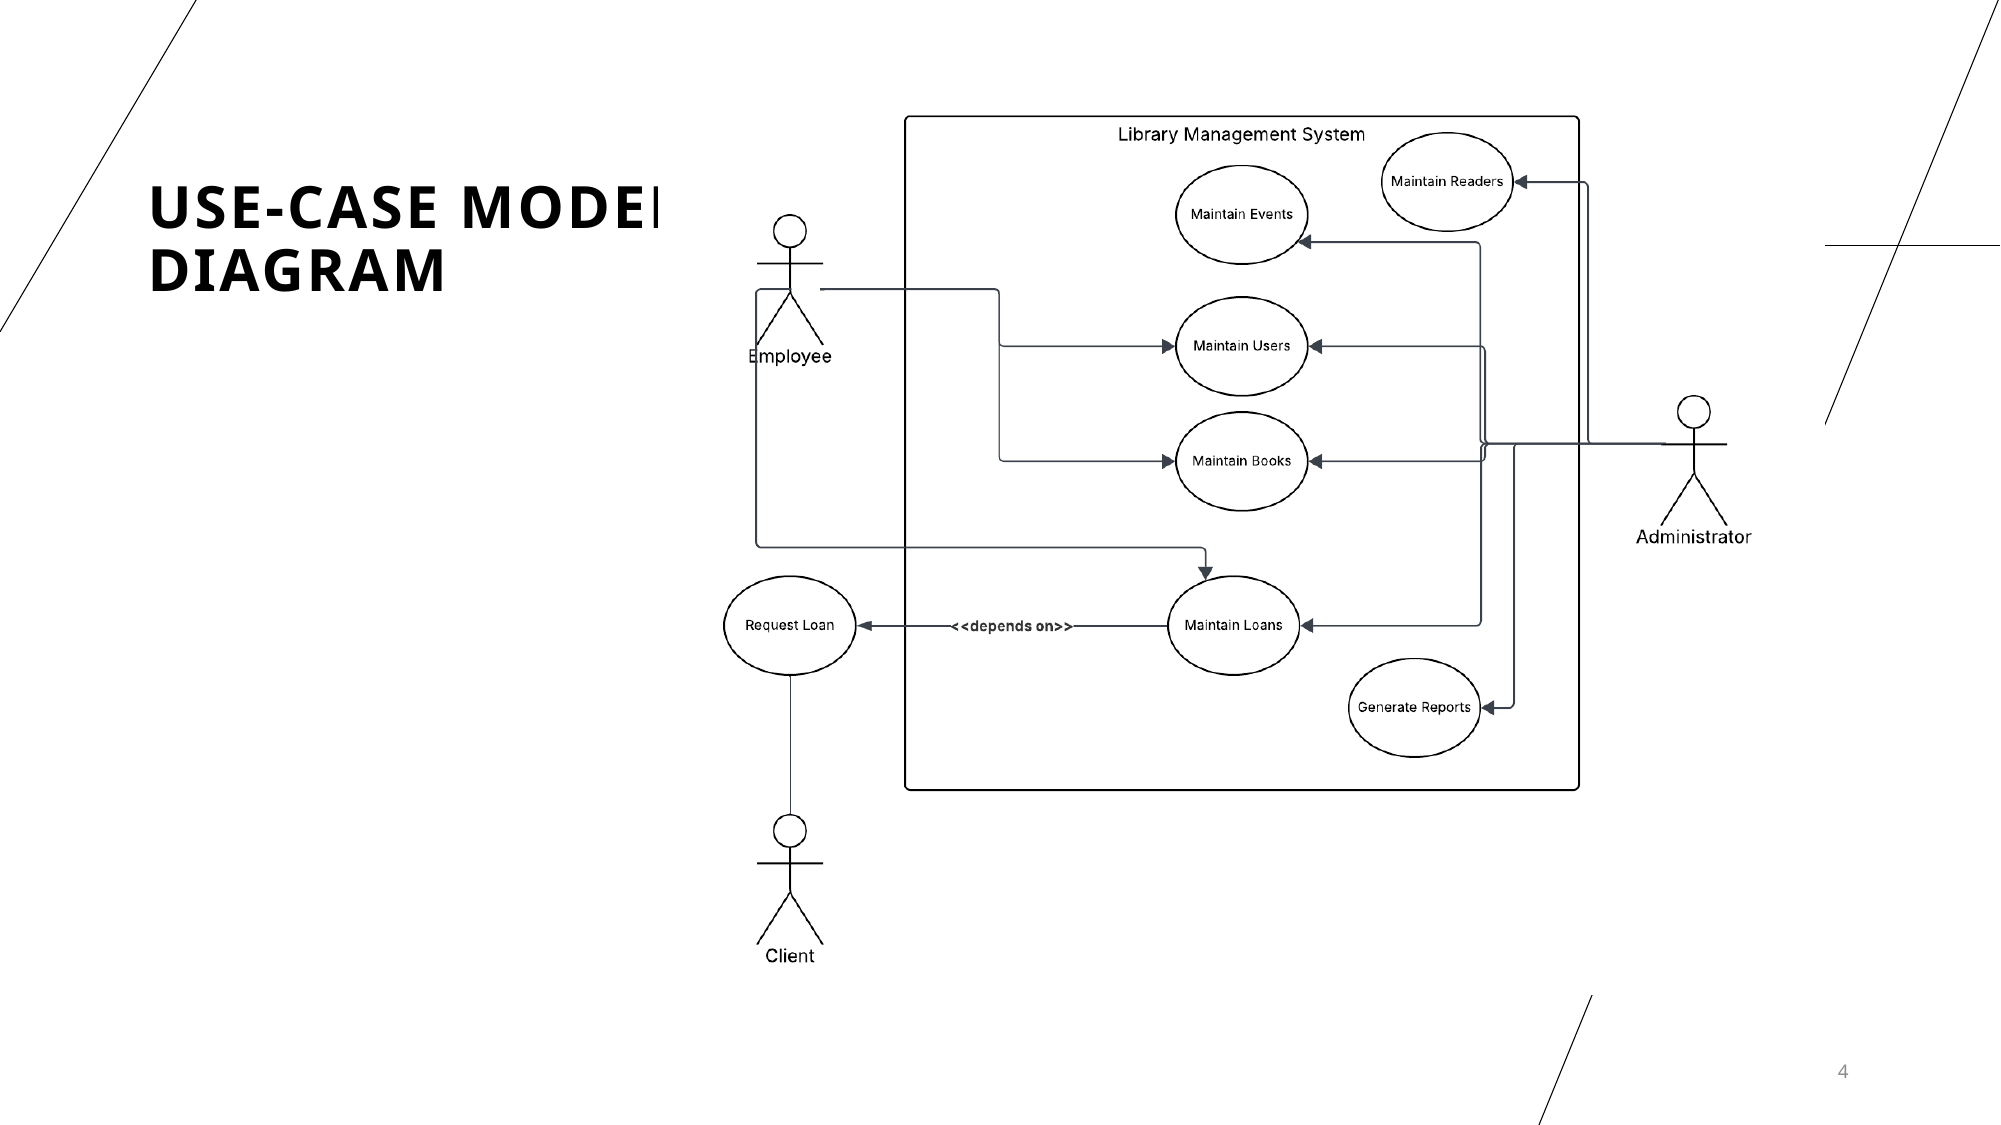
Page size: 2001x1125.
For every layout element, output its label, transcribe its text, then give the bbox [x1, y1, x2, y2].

title Use-Case model Diagram [132, 147, 658, 312]
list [658, 83, 1825, 995]
slide_number 4 [1701, 1042, 1864, 1103]
